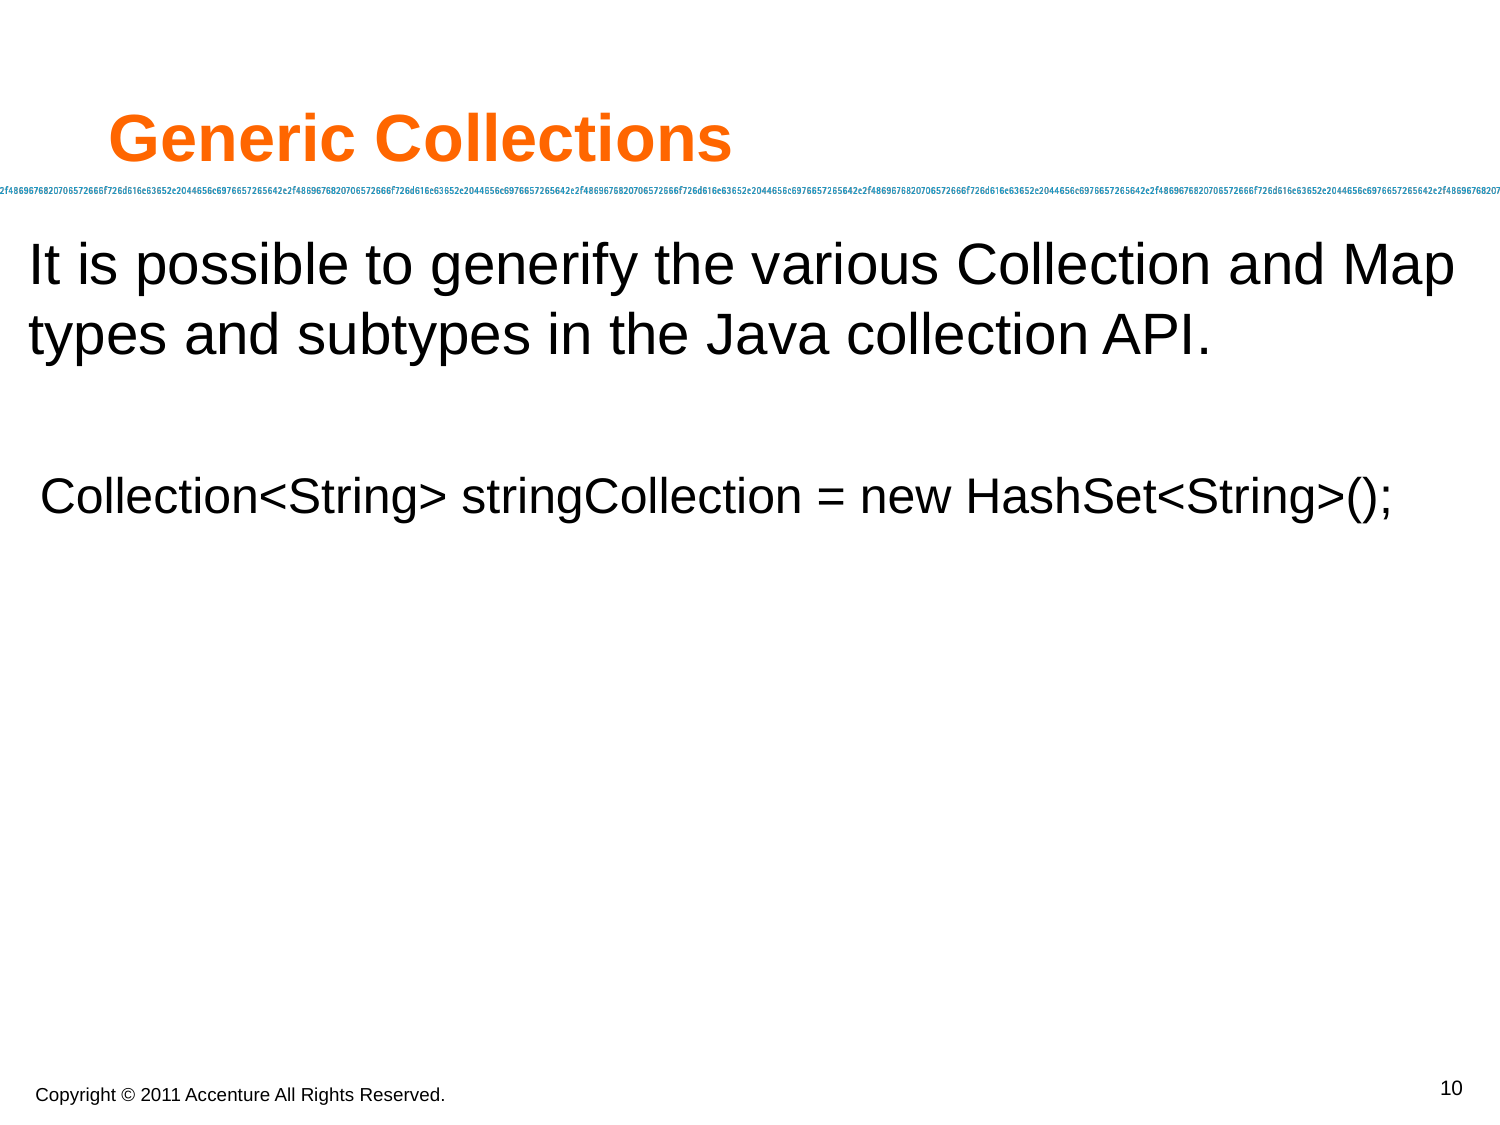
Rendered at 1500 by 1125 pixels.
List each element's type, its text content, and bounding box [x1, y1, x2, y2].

title Generic Collections [74, 32, 1413, 148]
text_box Collection<String> stringCollection = new HashSet<String>(); [24, 467, 1409, 531]
text_box 10 [1200, 1062, 1478, 1107]
list It is possible to generify the various Collection and Map types and subtypes in the Java collection API. [0, 148, 1500, 1025]
